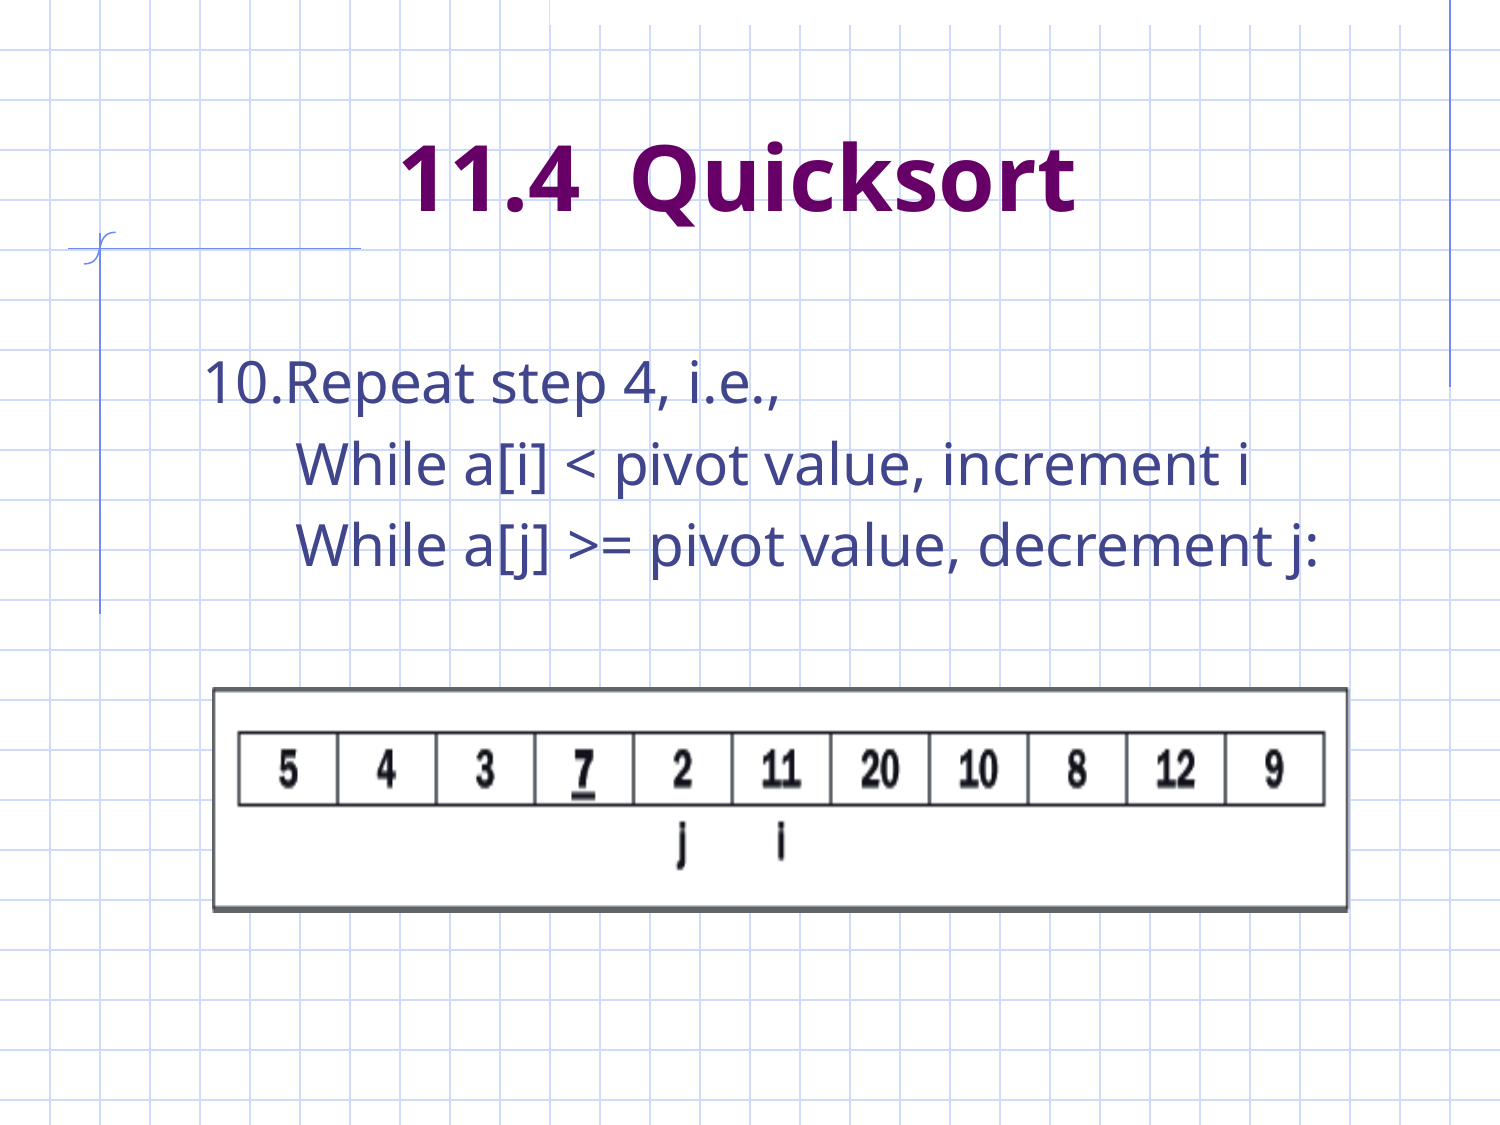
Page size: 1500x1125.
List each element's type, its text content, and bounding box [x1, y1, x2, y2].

title 11.4 Quicksort [99, 50, 1375, 238]
list Repeat step 4, i.e., While a[i] < pivot value, increment i While a[j] >= pivot value, decrement j: [112, 337, 1413, 1088]
picture [212, 687, 1351, 913]
